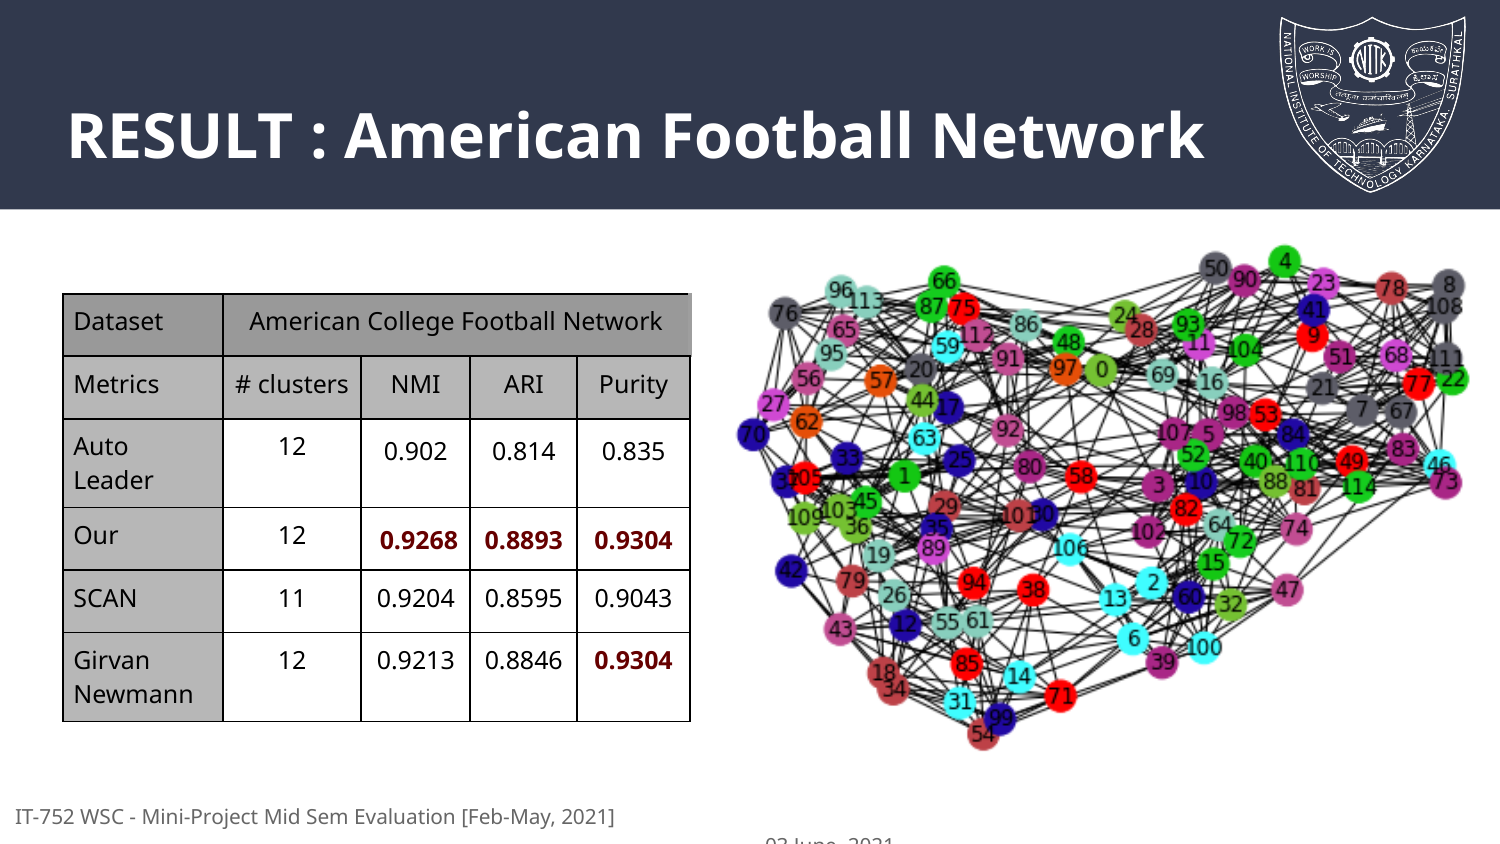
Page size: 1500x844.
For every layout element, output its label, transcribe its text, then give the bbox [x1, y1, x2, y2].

table_cell 0.8893 [471, 508, 576, 569]
table_cell 0.8846 [471, 633, 576, 721]
table_cell 12 [224, 633, 360, 721]
table_cell 0.835 [578, 420, 689, 507]
subtitle IT-752 WSC - Mini-Project Mid Sem Evaluation [Feb-May, 2021] 03 June, 2021 [0, 784, 1440, 844]
title RESULT : American Football Network [51, 82, 1274, 185]
table_cell SCAN [64, 571, 222, 632]
table_cell 0.814 [471, 420, 576, 507]
table_cell 12 [224, 420, 360, 507]
table_cell 0.9213 [362, 633, 469, 721]
table_cell NMI [362, 357, 469, 418]
table_cell 0.9268 [362, 508, 469, 569]
table_header American College Football Network [224, 295, 688, 355]
table_cell Auto Leader [64, 420, 222, 507]
table_cell 0.9204 [362, 571, 469, 632]
table_cell 0.9304 [578, 508, 689, 569]
picture [705, 226, 1500, 771]
table_cell 0.9304 [578, 633, 689, 721]
table_header Dataset [64, 295, 222, 355]
table_cell ARI [471, 357, 576, 418]
table_cell Purity [578, 357, 689, 418]
table_cell 0.902 [362, 420, 469, 507]
table_cell Our [64, 508, 222, 569]
table_cell 0.8595 [471, 571, 576, 632]
table_cell Girvan Newmann [64, 633, 222, 721]
table_cell 11 [224, 571, 360, 632]
picture [1279, 16, 1466, 193]
table_cell 12 [224, 508, 360, 569]
table_cell # clusters [224, 357, 360, 418]
table_cell Metrics [64, 357, 222, 418]
table_cell 0.9043 [578, 571, 689, 632]
